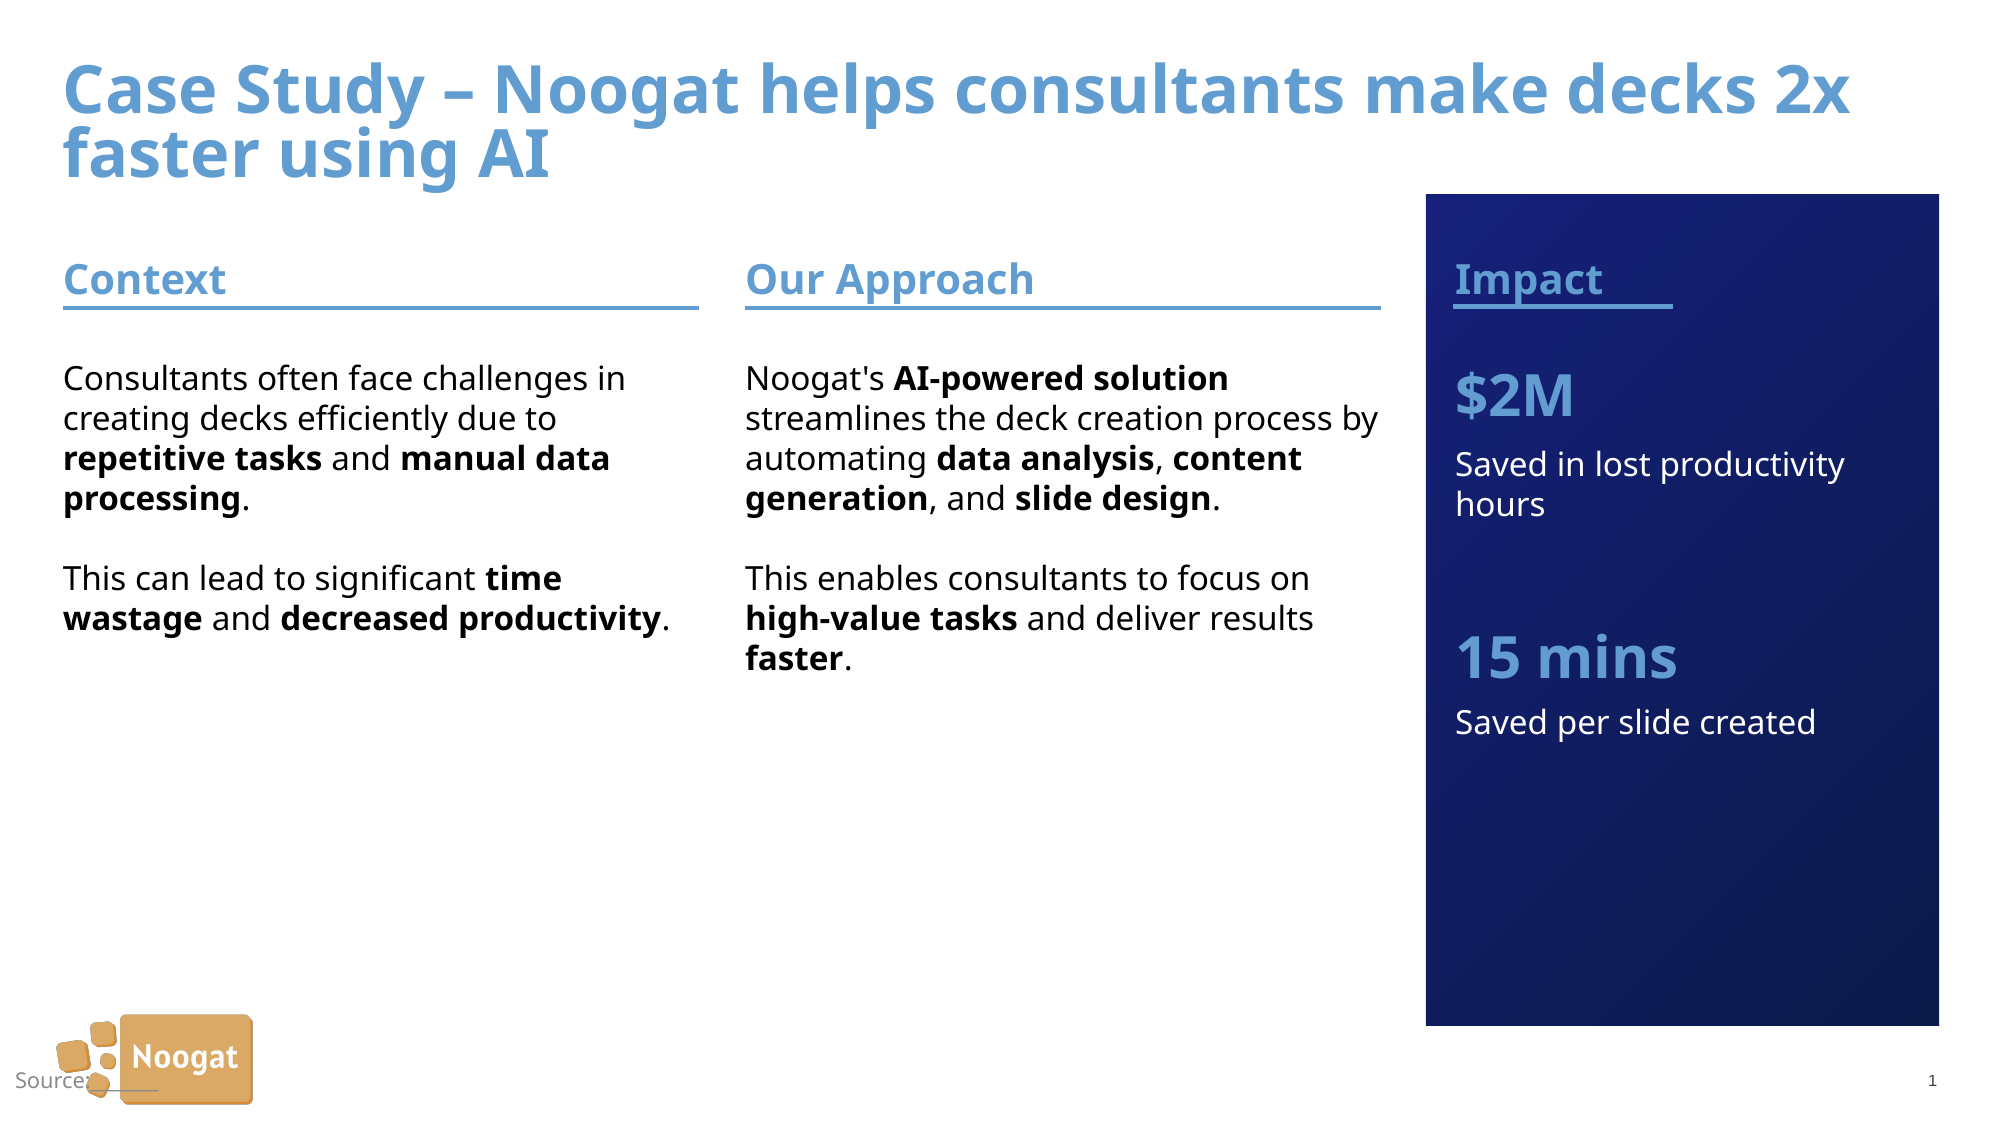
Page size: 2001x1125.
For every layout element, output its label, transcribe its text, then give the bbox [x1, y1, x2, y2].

text_box Our Approach [745, 251, 1382, 303]
text_box $2M [1454, 357, 1895, 428]
picture [41, 1100, 268, 1109]
text_box Context [62, 251, 700, 303]
text_box Noogat's AI-powered solution streamlines the deck creation process by automating data analysis, content generation, and slide design. This enables consultants to focus on high-value tasks and deliver results faster. [745, 357, 1382, 678]
text_box Saved in lost productivity hours [1454, 443, 1895, 524]
text_box [1425, 193, 1940, 1027]
text_box Impact [1454, 251, 1895, 303]
text_box Consultants often face challenges in creating decks efficiently due to repetitive tasks and manual data processing. This can lead to significant time wastage and decreased productivity. [62, 357, 700, 638]
text_box 15 mins [1454, 620, 1895, 691]
footer Source:_______ [0, 1059, 960, 1100]
title Case Study – Noogat helps consultants make decks 2x faster using AI [63, 62, 1937, 143]
picture [41, 1010, 268, 1059]
text_box Saved per slide created [1454, 700, 1895, 741]
